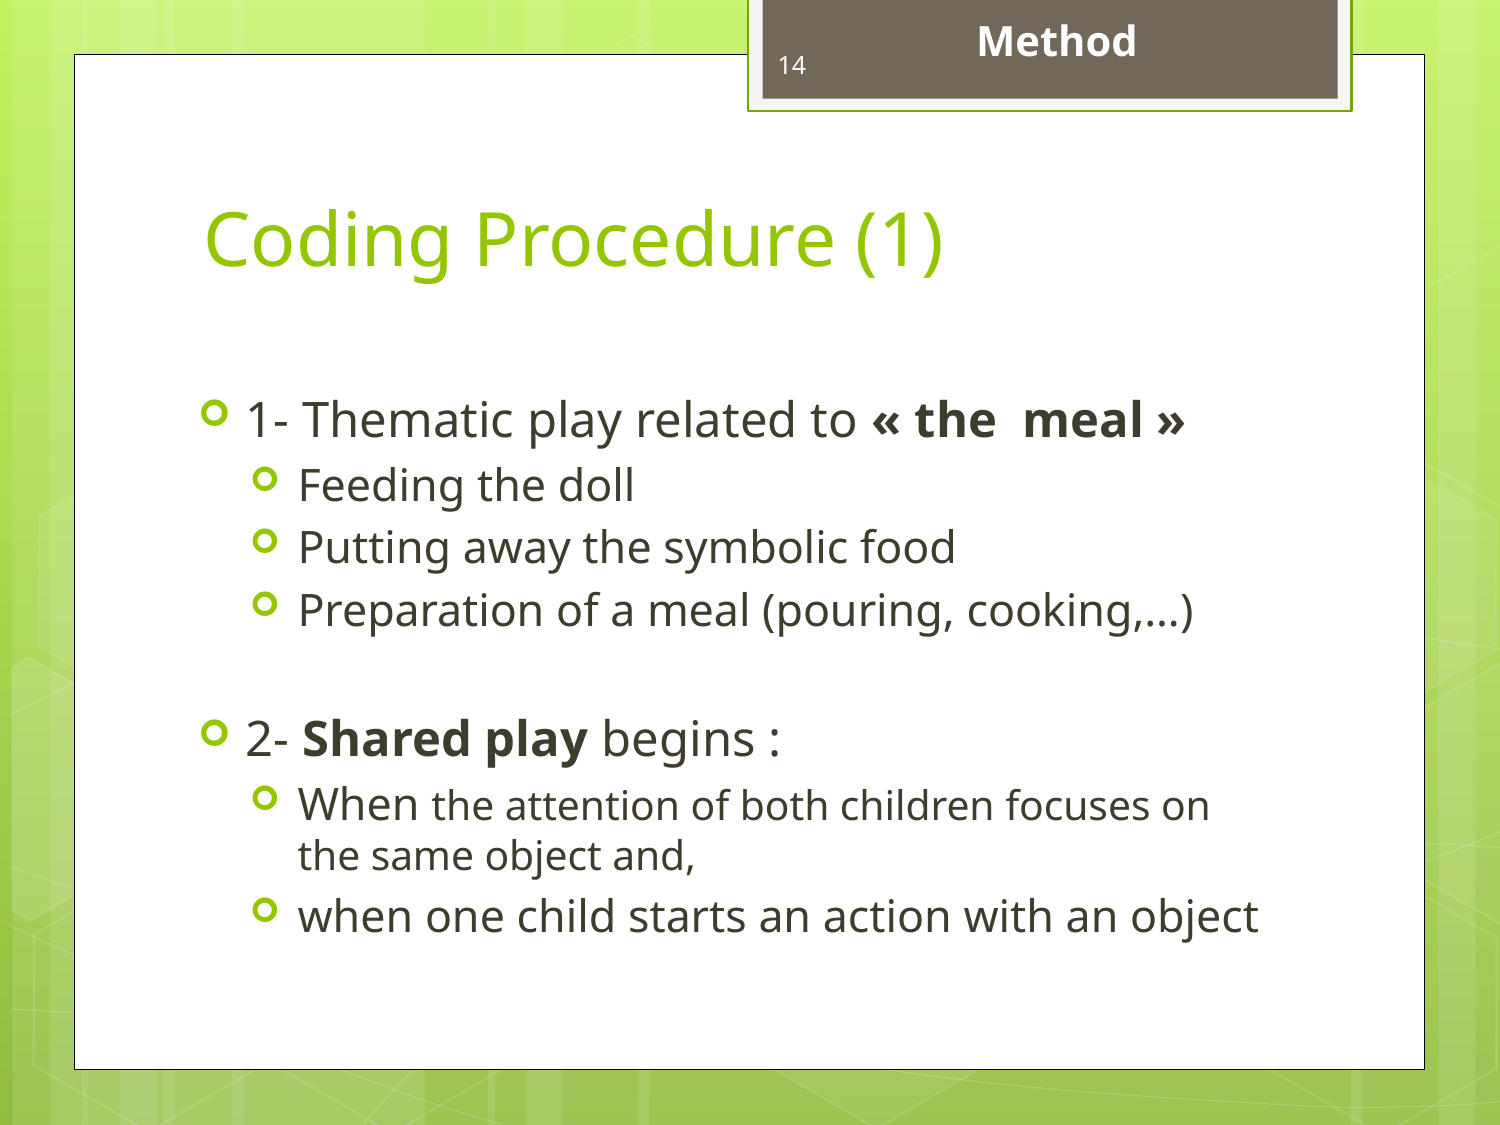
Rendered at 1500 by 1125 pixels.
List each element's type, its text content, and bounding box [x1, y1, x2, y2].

text_box Method [773, 7, 1341, 73]
slide_number 14 [762, 36, 982, 97]
title Coding Procedure (1) [188, 101, 1341, 290]
list 1- Thematic play related to « the meal » Feeding the doll Putting away the symbolic food Preparation of a meal (pouring, cooking,…) 2- Shared play begins : When the attention of both children focuses on the same object and, when one child starts an action with an object [171, 381, 1283, 957]
